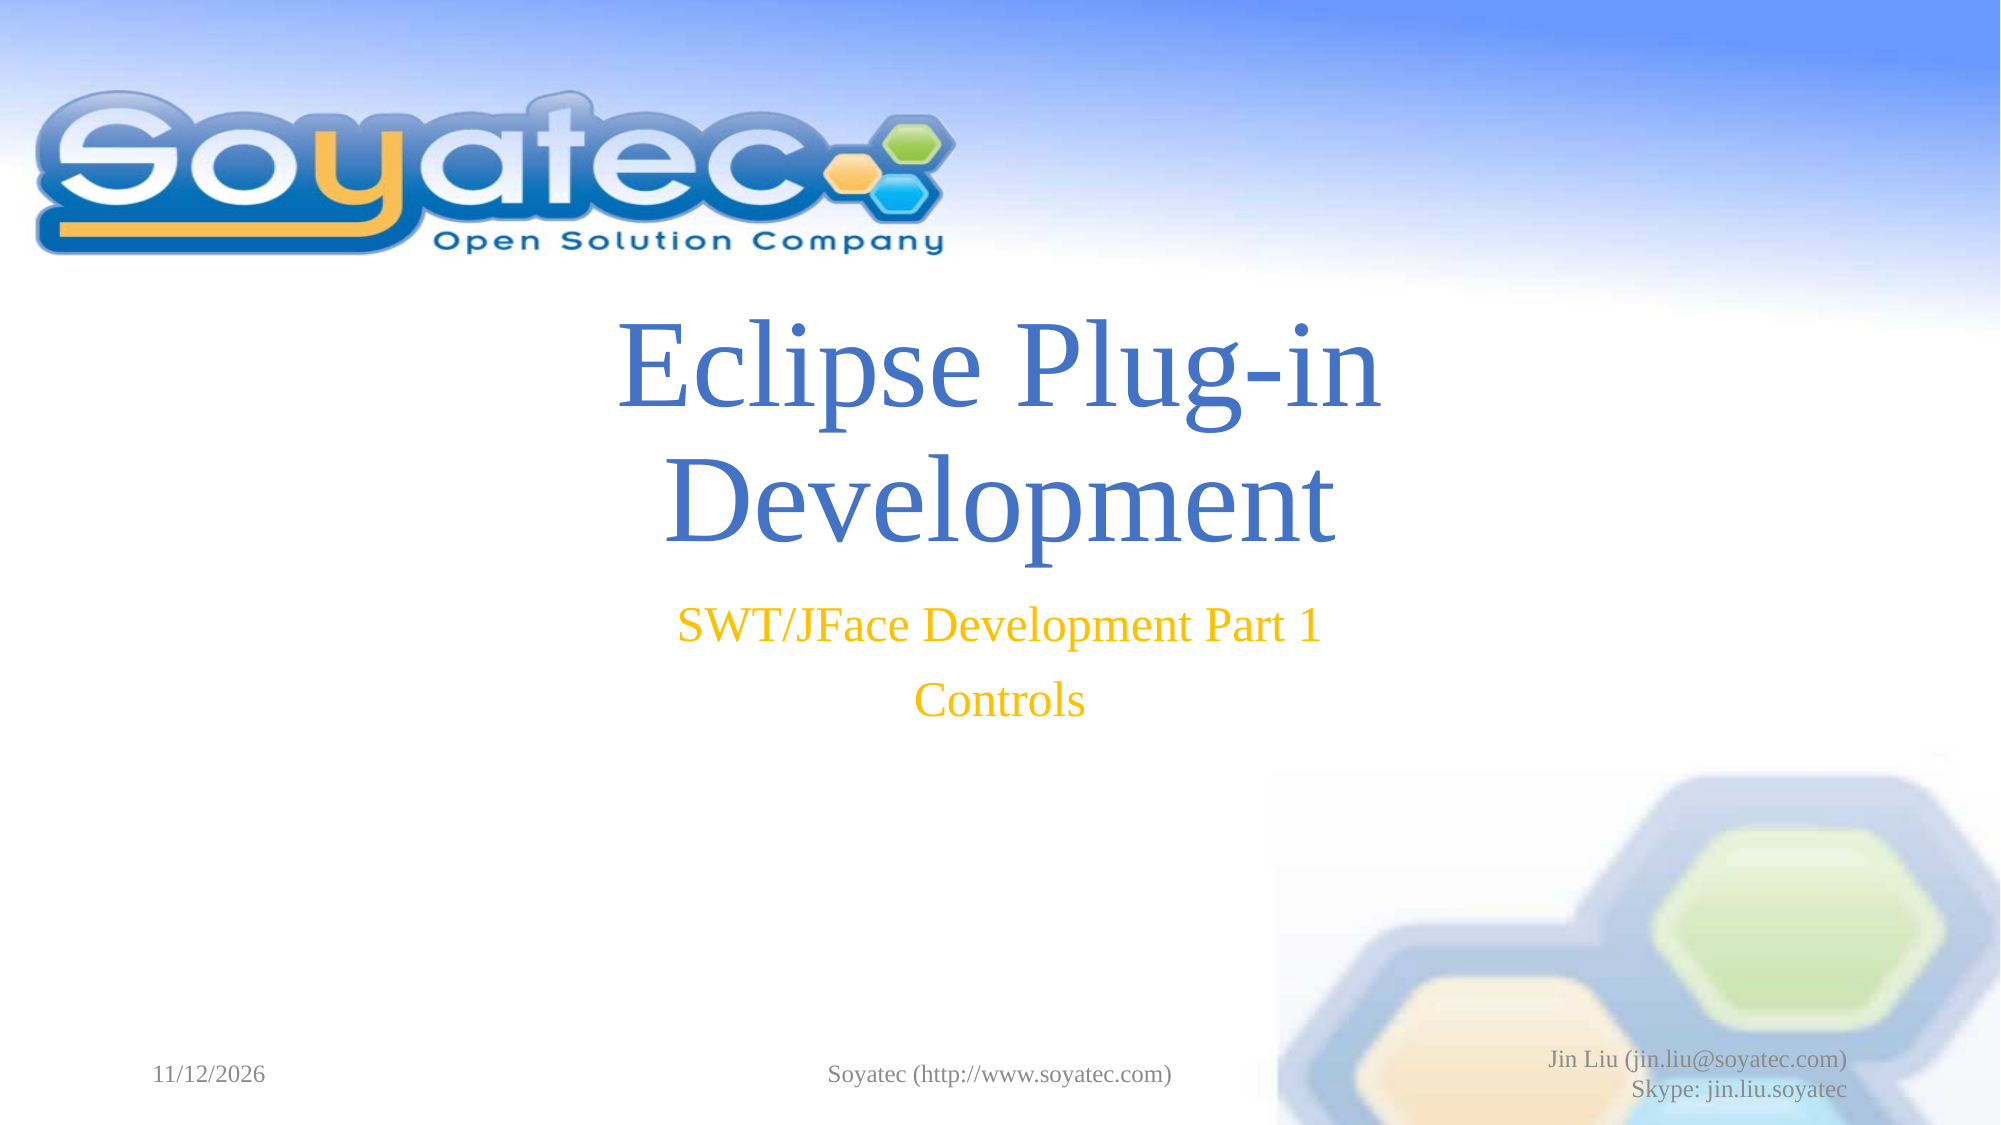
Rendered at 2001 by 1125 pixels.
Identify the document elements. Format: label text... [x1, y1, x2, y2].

footer Soyatec (http://www.soyatec.com) [662, 1042, 1338, 1103]
subtitle SWT/JFace Development Part 1 Controls [249, 590, 1750, 863]
picture [0, 0, 2001, 1125]
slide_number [137, 1042, 588, 1103]
slide_number Jin Liu (jin.liu@soyatec.com) Skype: jin.liu.soyatec [1412, 1042, 1863, 1103]
title Eclipse Plug-in Development [249, 227, 1750, 576]
